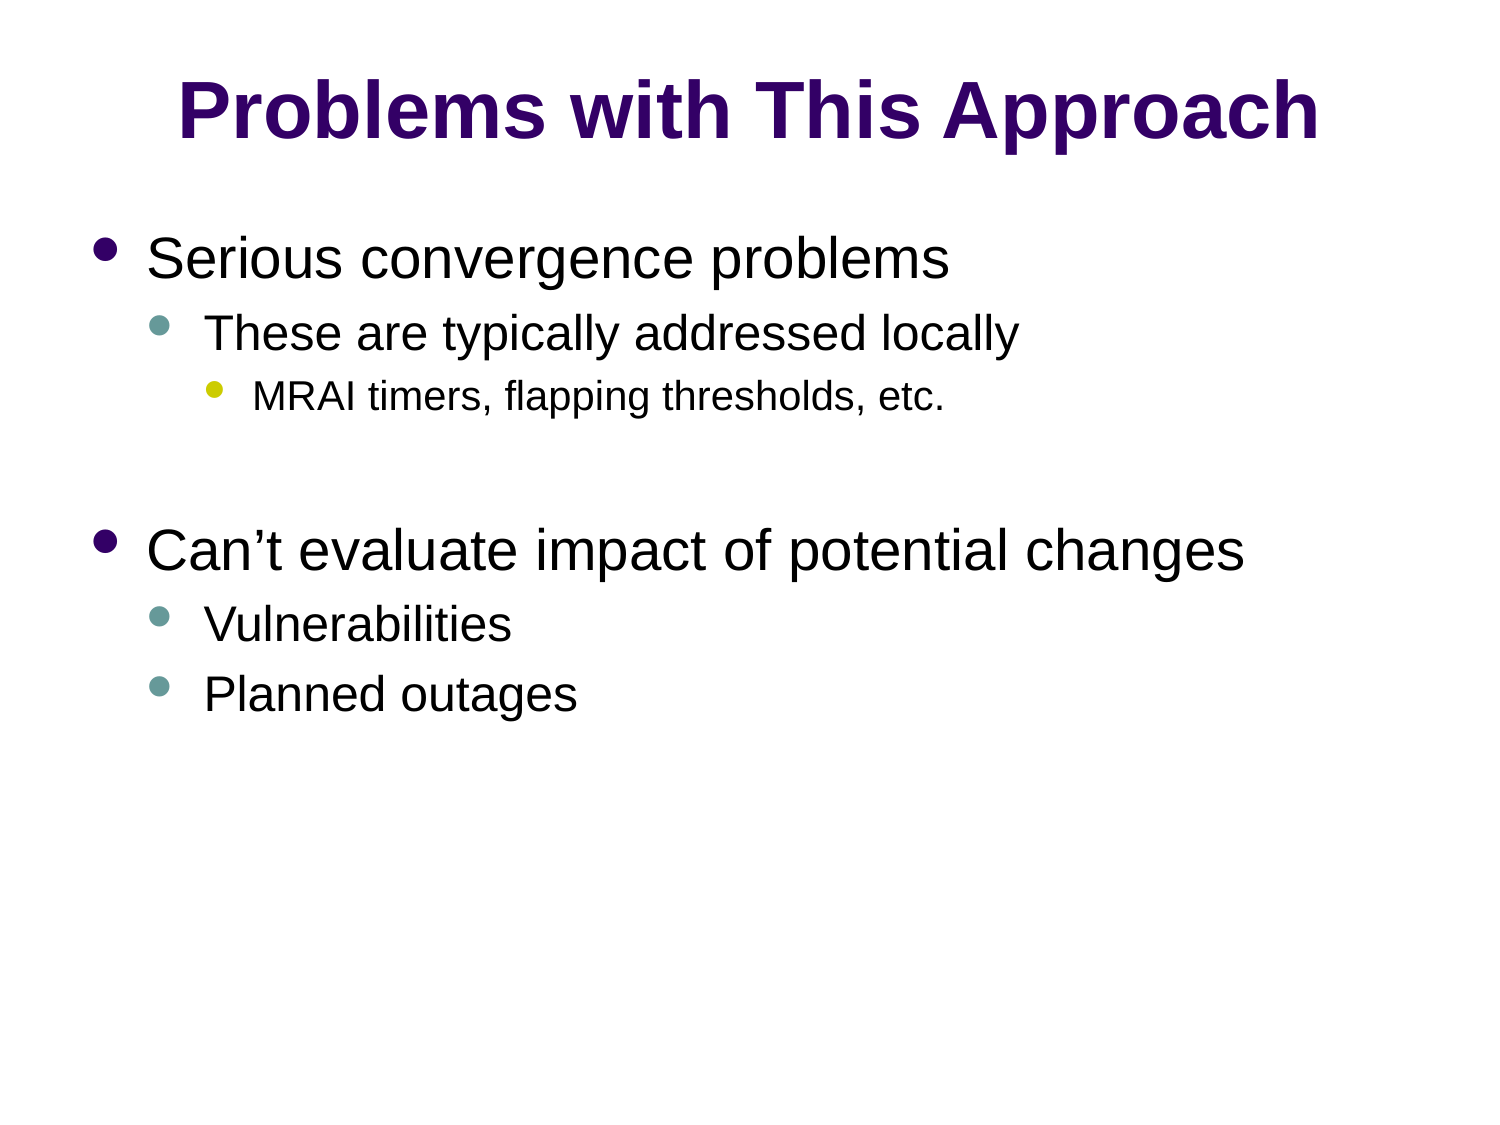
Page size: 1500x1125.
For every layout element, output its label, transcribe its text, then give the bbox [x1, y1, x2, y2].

title Problems with This Approach [0, 20, 1500, 163]
list Serious convergence problems These are typically addressed locally MRAI timers, flapping thresholds, etc. Can’t evaluate impact of potential changes Vulnerabilities Planned outages [75, 212, 1475, 1006]
